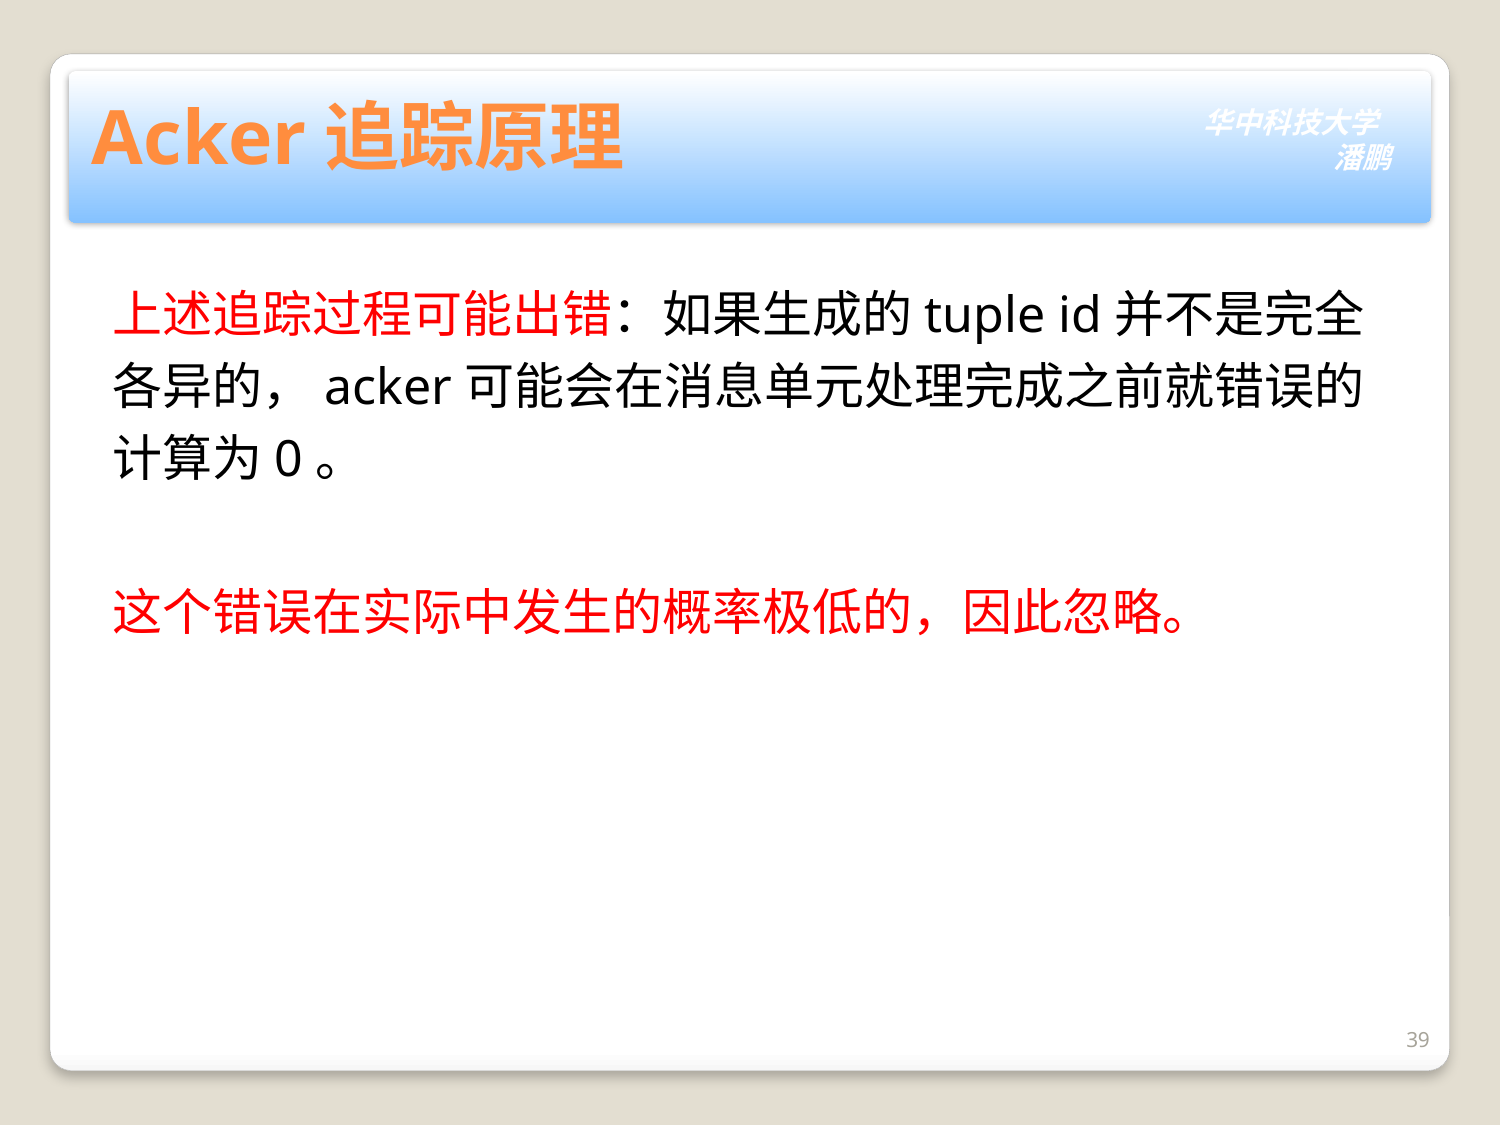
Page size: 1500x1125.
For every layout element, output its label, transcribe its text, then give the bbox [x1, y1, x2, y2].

list 上述追踪过程可能出错：如果生成的tuple id并不是完全各异的，acker可能会在消息单元处理完成之前就错误的计算为0。 这个错误在实际中发生的概率极低的，因此忽略。 [82, 255, 1426, 943]
title Acker追踪原理 [76, 78, 1420, 188]
slide_number 39 [1369, 1002, 1445, 1063]
